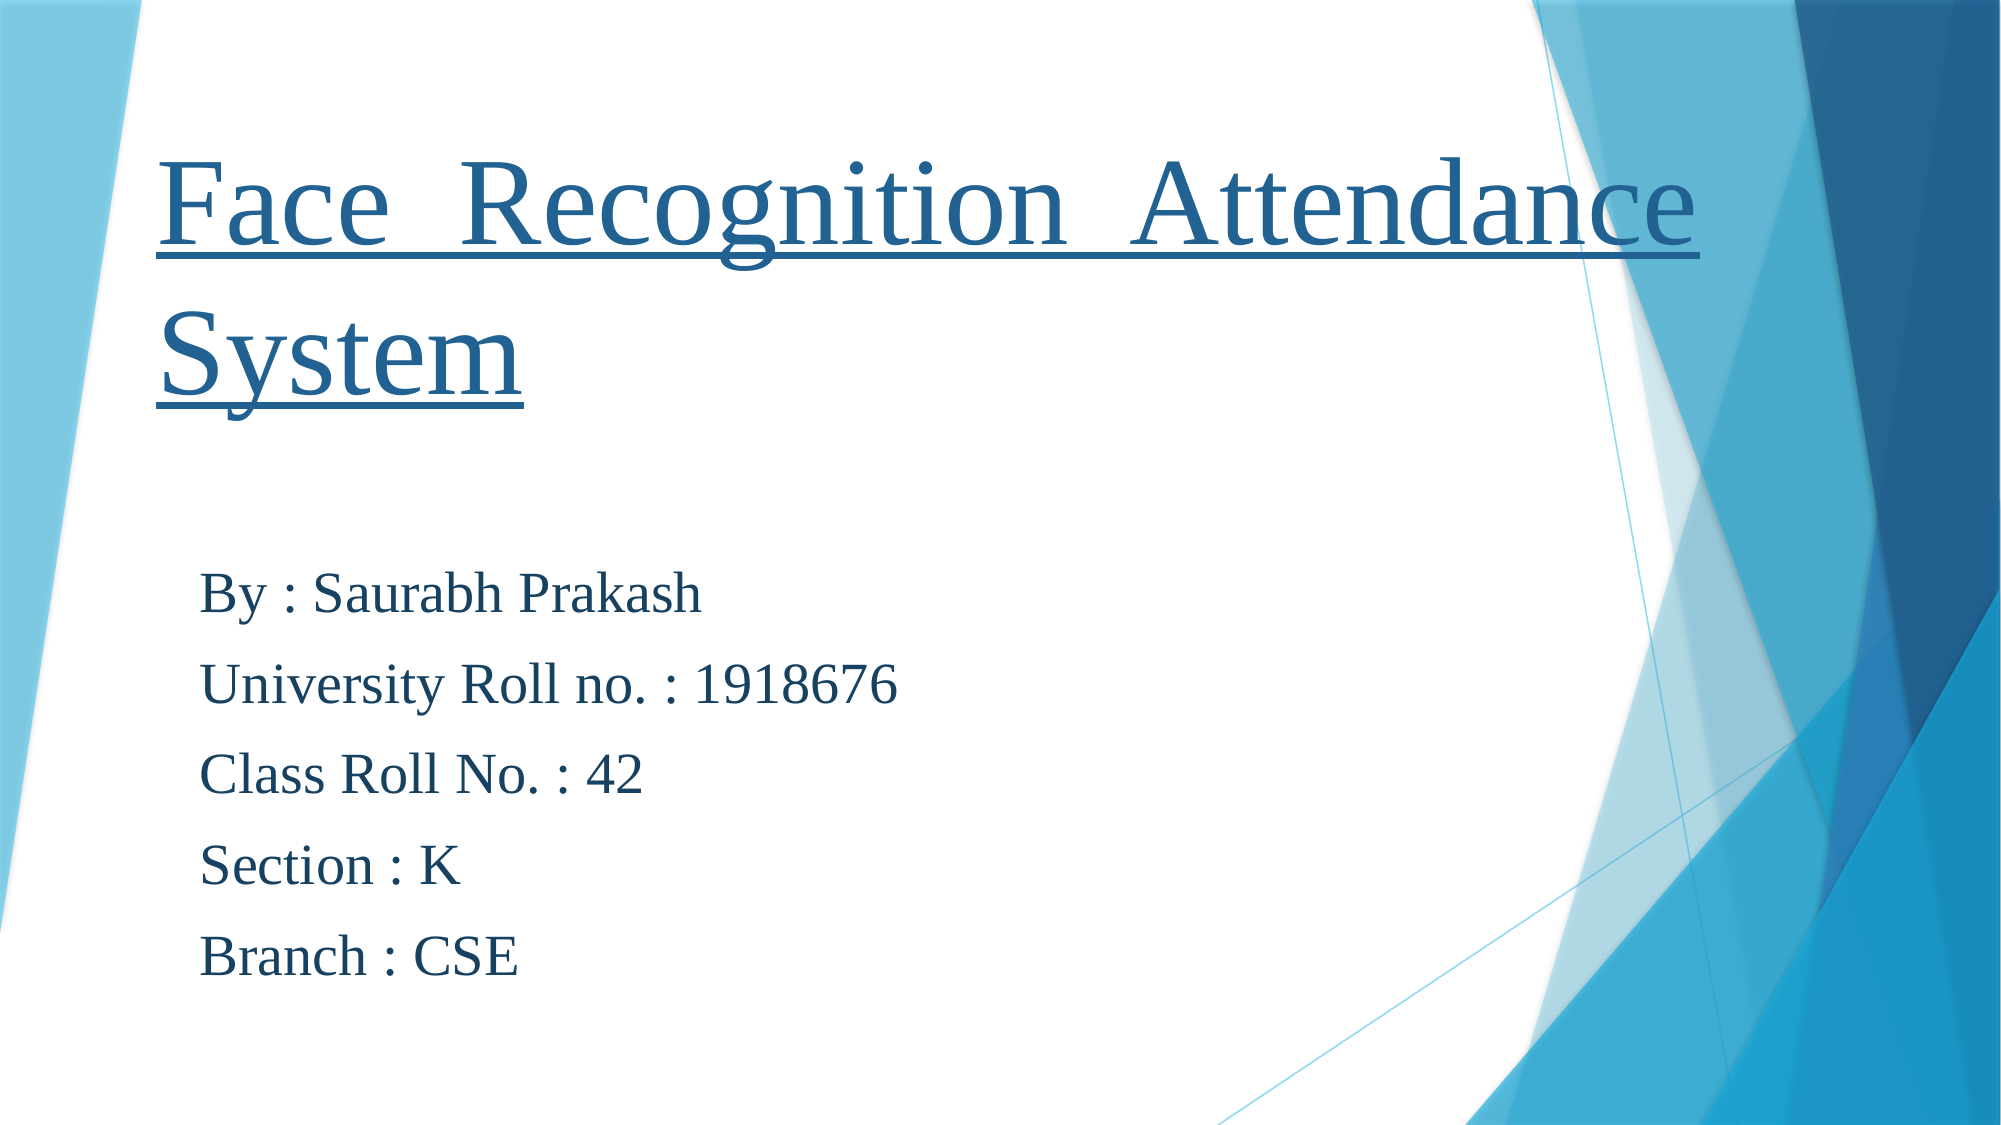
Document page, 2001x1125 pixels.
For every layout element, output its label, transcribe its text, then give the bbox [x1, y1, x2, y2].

subtitle By : Saurabh Prakash University Roll no. : 1918676 Class Roll No. : 42 Section : K Branch : CSE [184, 546, 1522, 1024]
title Face Recognition Attendance System [140, 129, 1715, 428]
